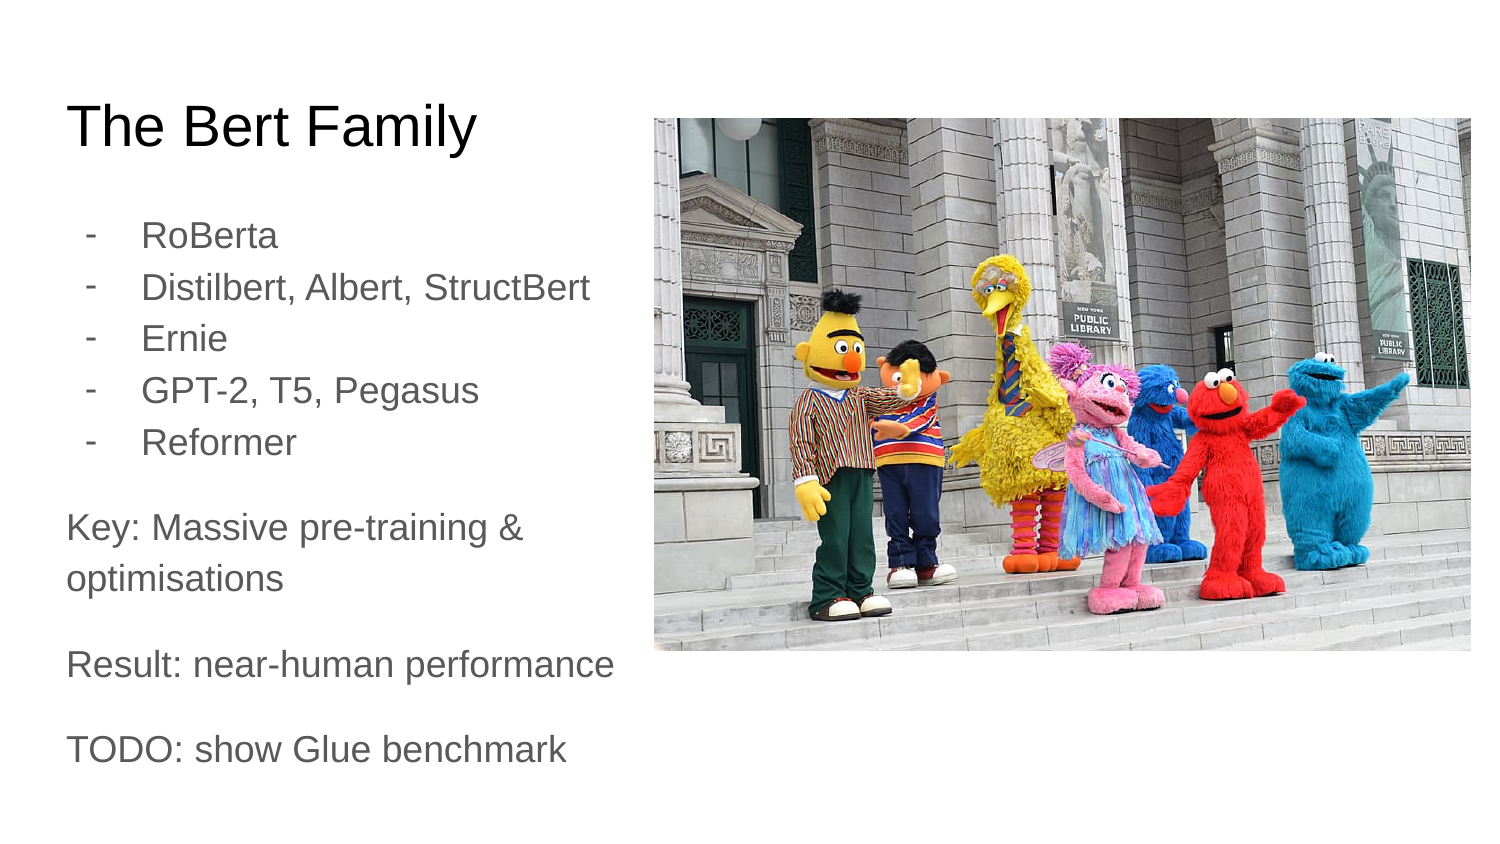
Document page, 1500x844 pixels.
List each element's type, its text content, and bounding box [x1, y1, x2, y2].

picture [654, 117, 1471, 651]
list RoBerta Distilbert, Albert, StructBert Ernie GPT-2, T5, Pegasus Reformer Key: Massive pre-training & optimisations Result: near-human performance TODO: show Glue benchmark [51, 189, 646, 750]
title The Bert Family [51, 72, 1449, 167]
